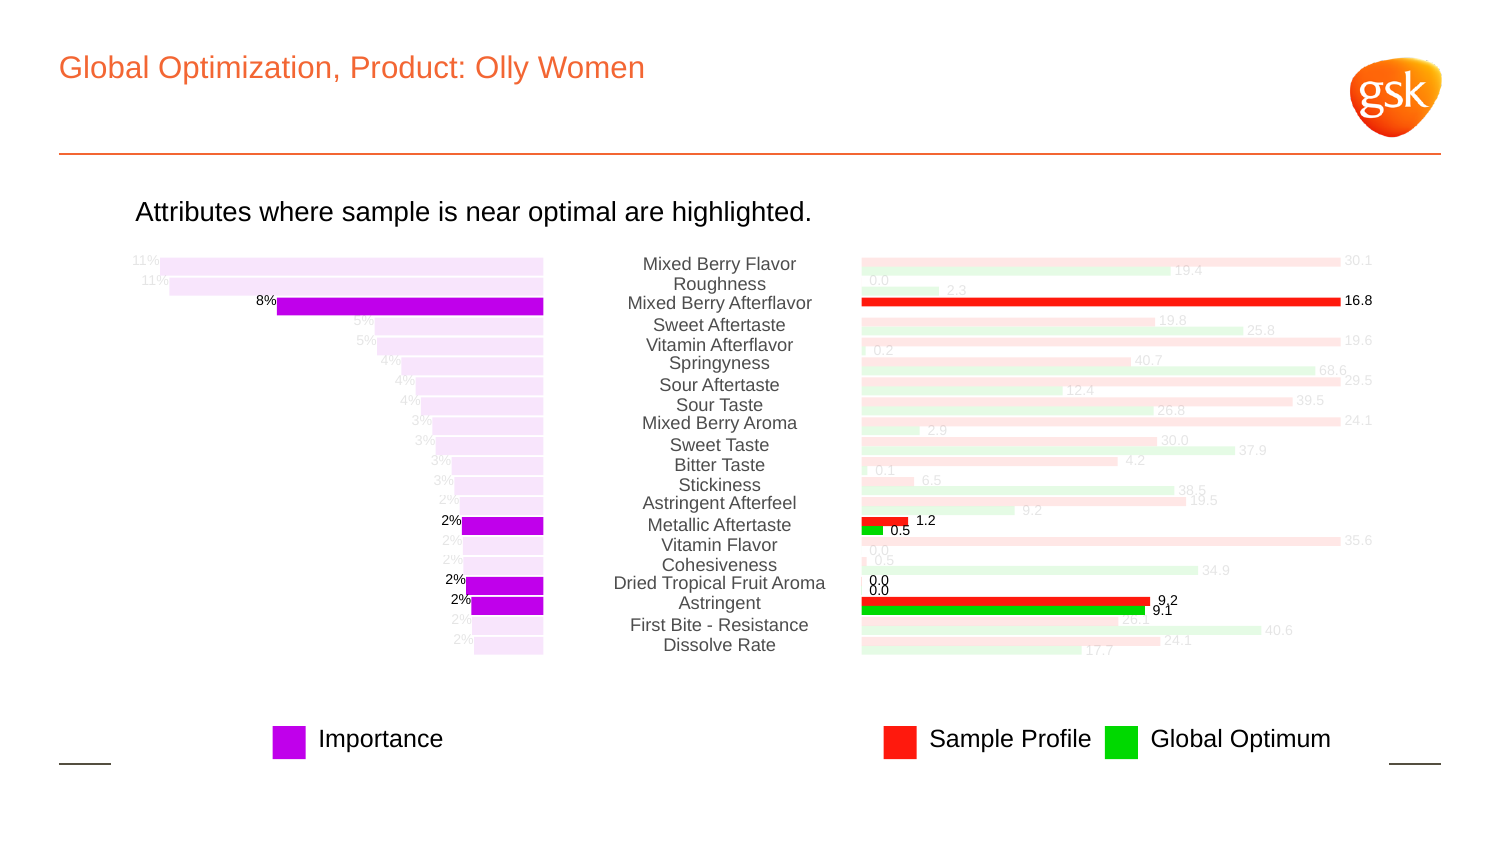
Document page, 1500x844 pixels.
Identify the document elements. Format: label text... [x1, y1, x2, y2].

title Global Optimization, Product: Olly Women [58, 47, 1302, 86]
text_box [112, 194, 1388, 796]
picture [1333, 38, 1457, 157]
